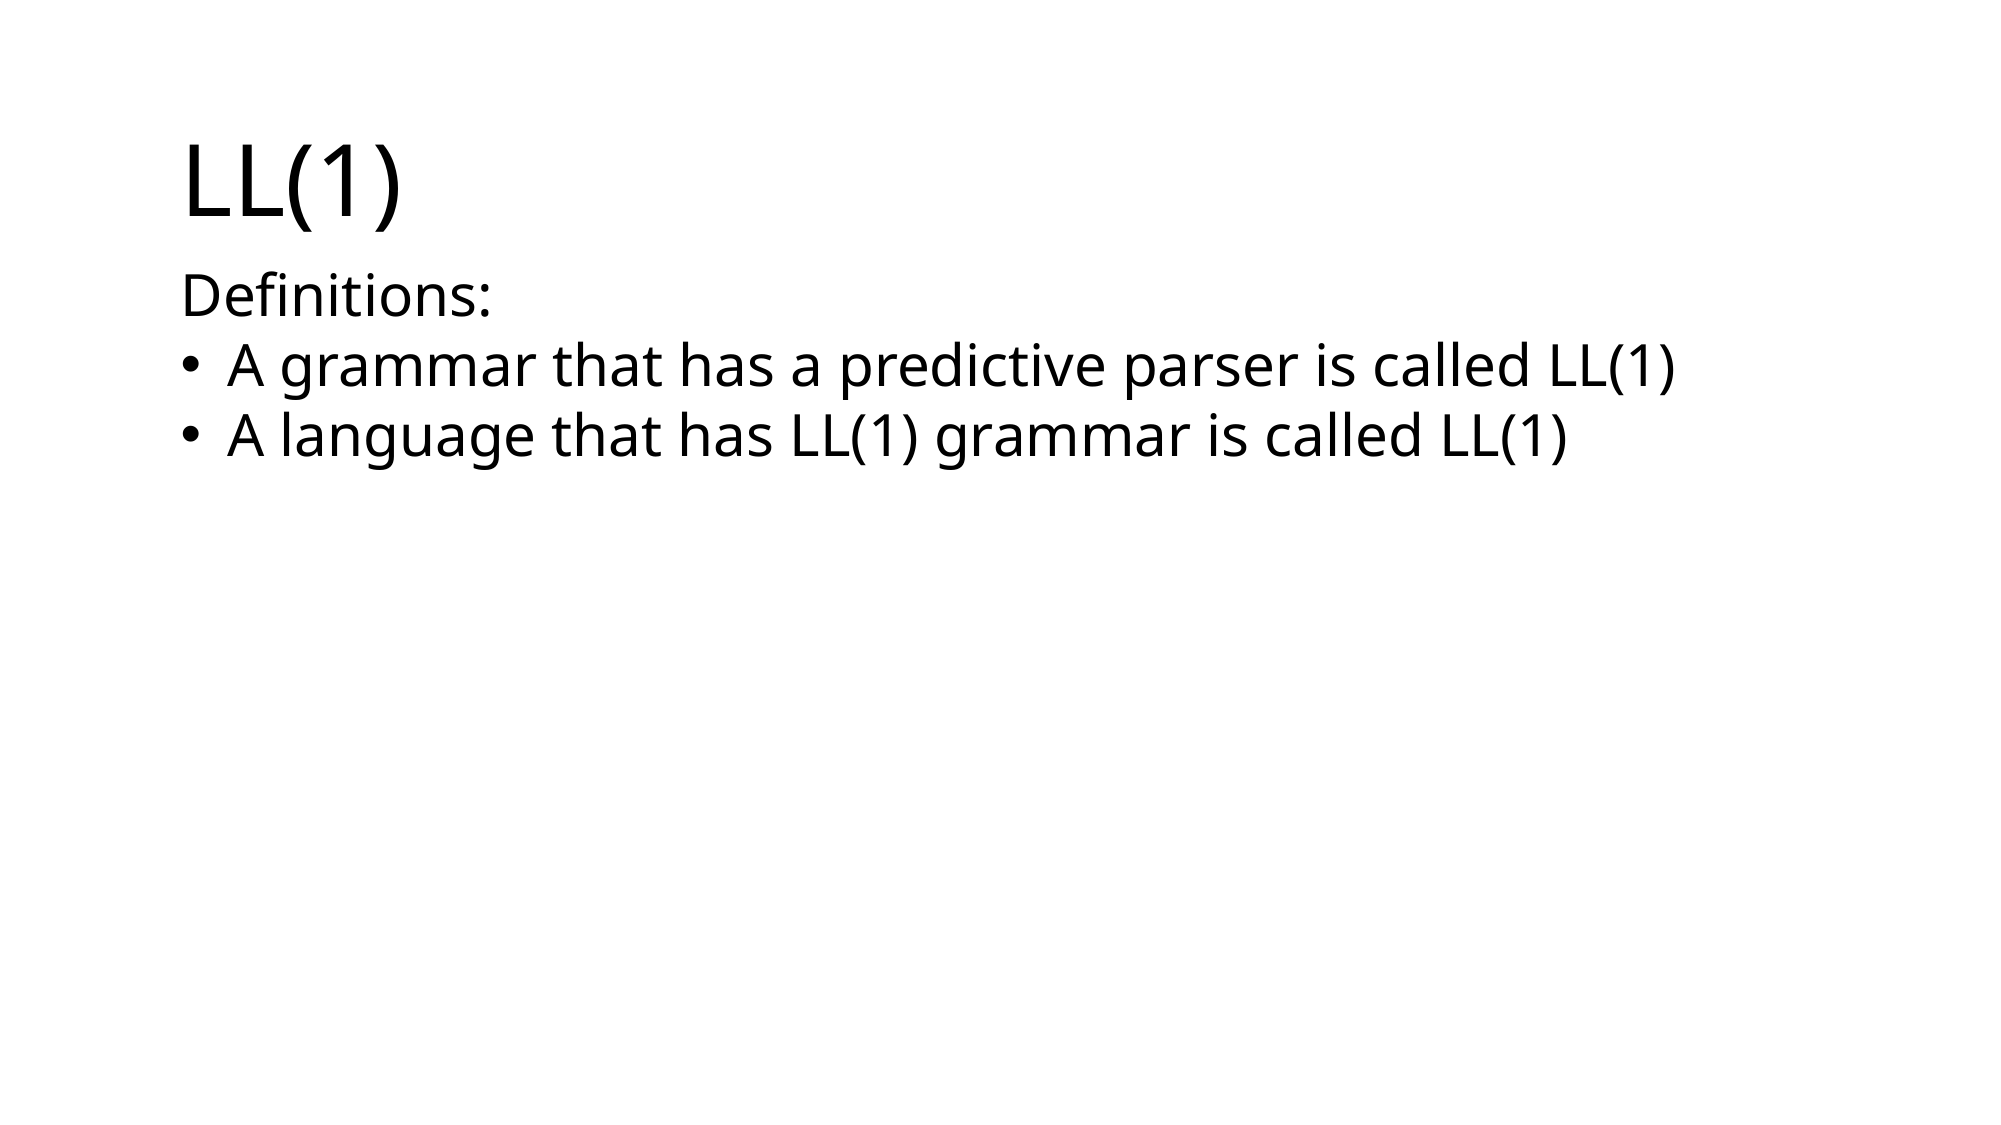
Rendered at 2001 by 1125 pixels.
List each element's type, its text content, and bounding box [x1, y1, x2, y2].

text_box Definitions: A grammar that has a predictive parser is called LL(1) A language that has LL(1) grammar is called LL(1) [165, 250, 1829, 476]
text_box LL(1) [165, 109, 1829, 245]
